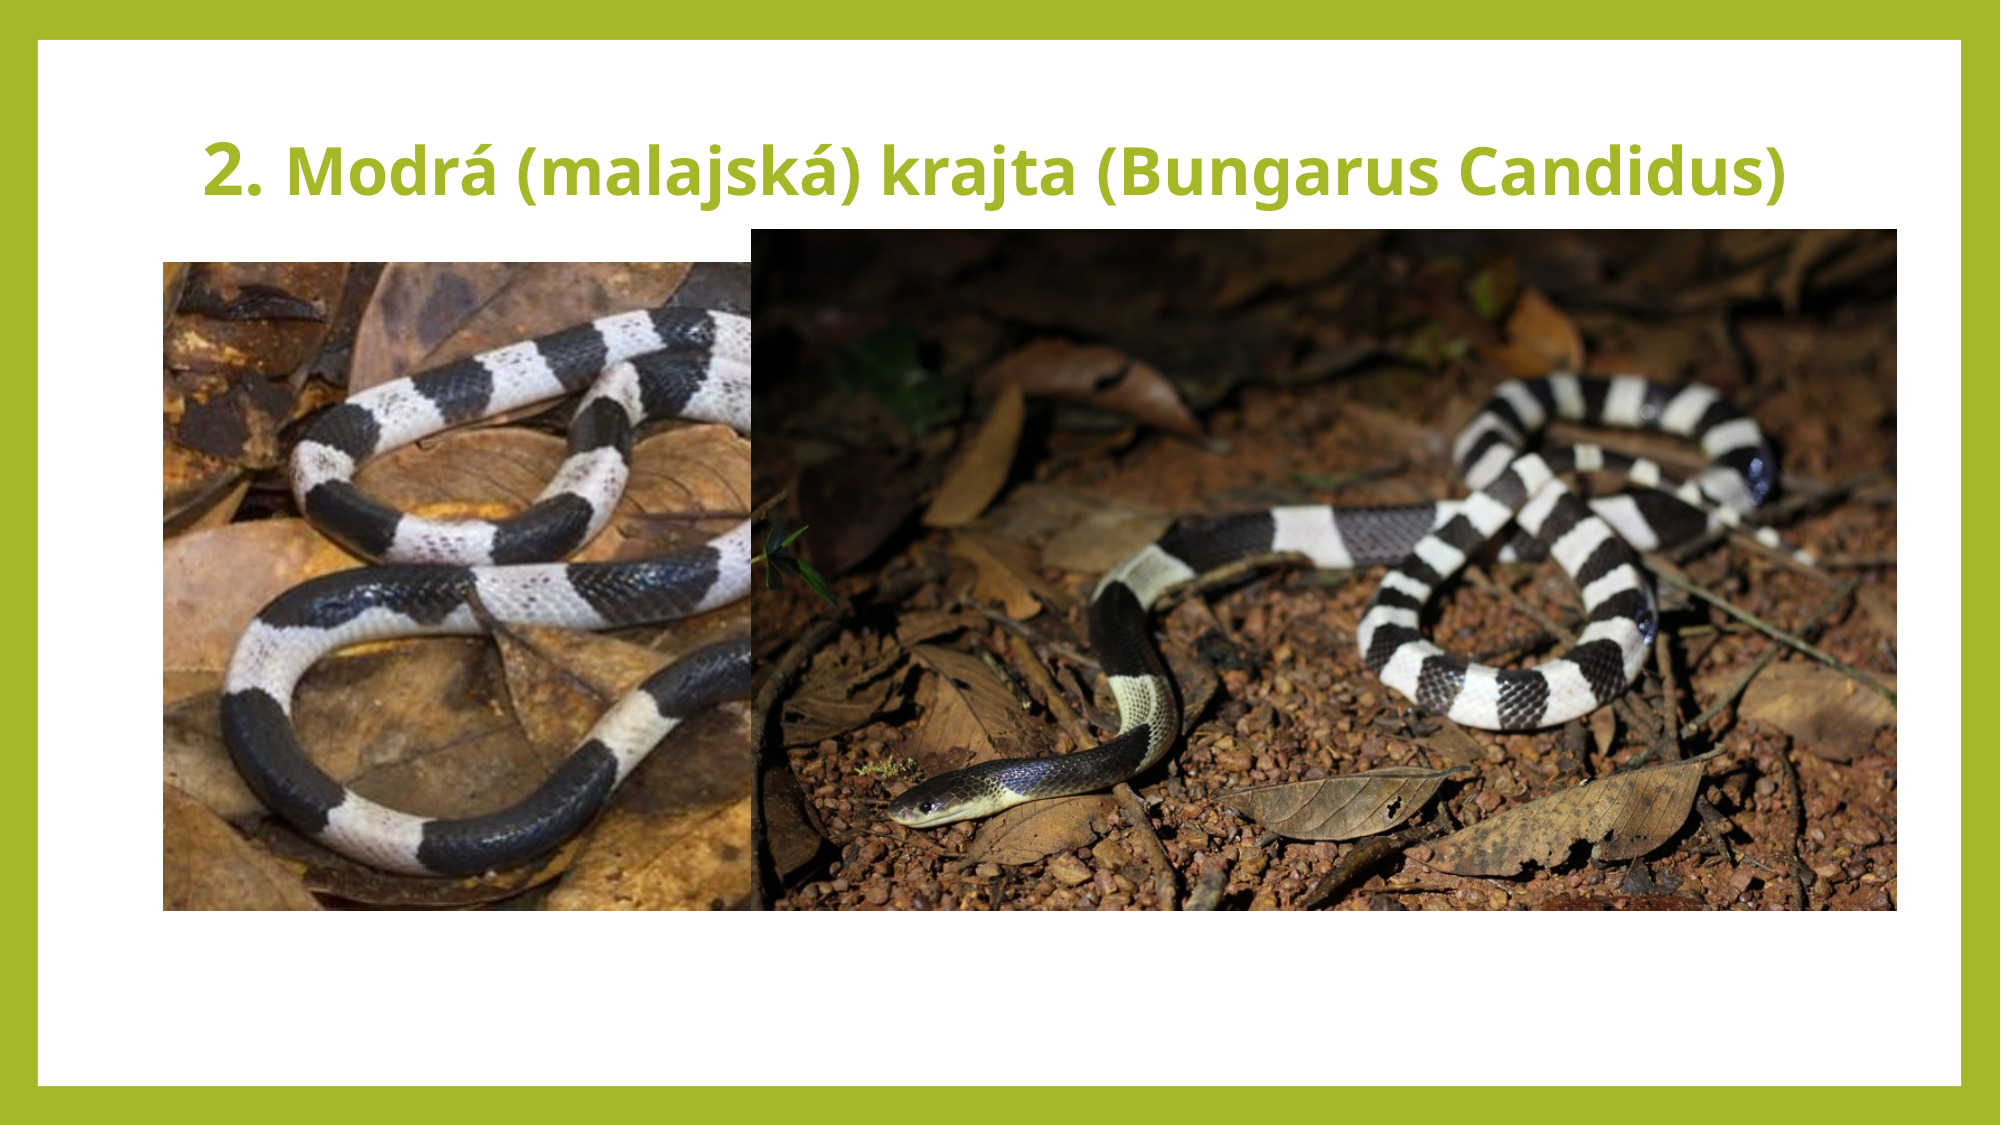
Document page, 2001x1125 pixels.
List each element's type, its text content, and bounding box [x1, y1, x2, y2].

title 2. Modrá (malajská) krajta (Bungarus Candidus) [187, 99, 1808, 260]
picture [750, 229, 1897, 911]
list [163, 261, 745, 911]
